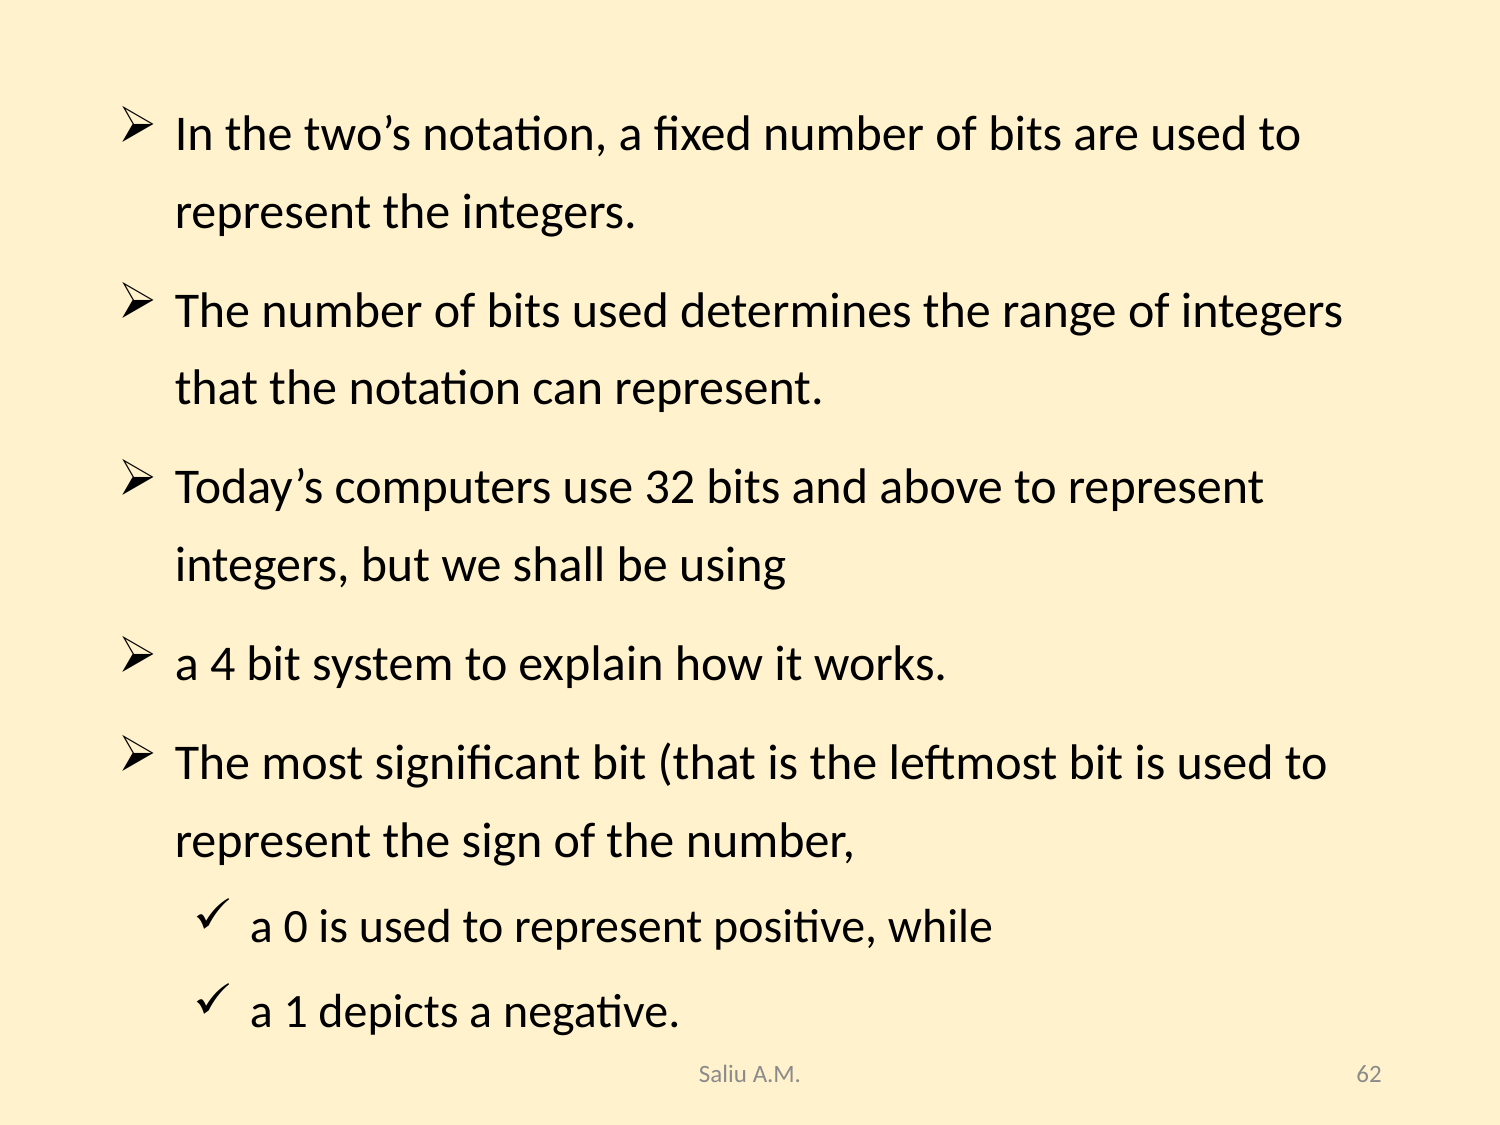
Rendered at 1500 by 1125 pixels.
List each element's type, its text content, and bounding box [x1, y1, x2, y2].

list In the two’s notation, a fixed number of bits are used to represent the integers. The number of bits used determines the range of integers that the notation can represent. Today’s computers use 32 bits and above to represent integers, but we shall be using a 4 bit system to explain how it works. The most significant bit (that is the leftmost bit is used to represent the sign of the number, a 0 is used to represent positive, while a 1 depicts a negative. [103, 74, 1428, 1051]
slide_number 62 [1059, 1042, 1397, 1103]
footer Saliu A.M. [496, 1042, 1004, 1103]
